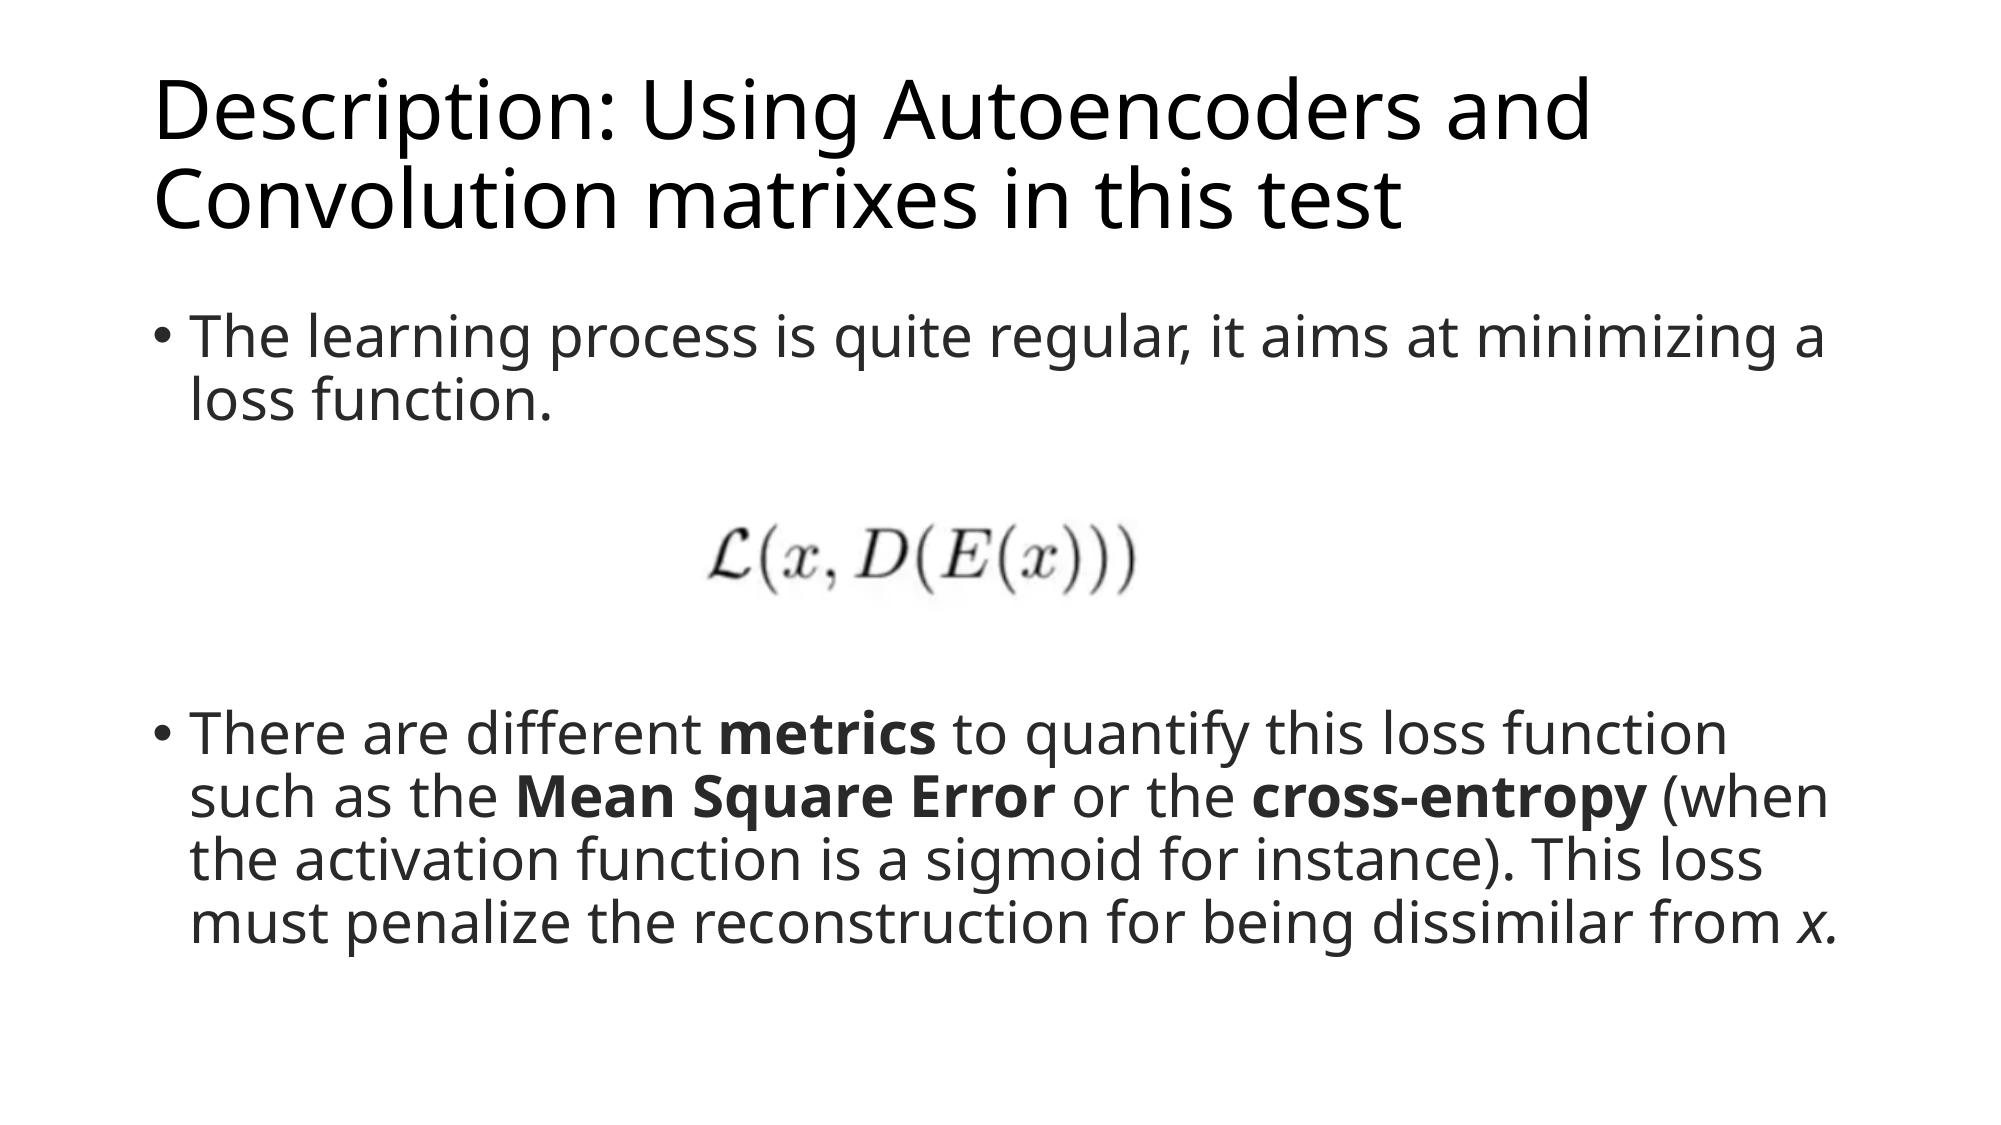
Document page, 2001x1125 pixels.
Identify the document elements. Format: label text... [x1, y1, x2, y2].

title Description: Using Autoencoders and Convolution matrixes in this test [137, 59, 1863, 255]
list The learning process is quite regular, it aims at minimizing a loss function. There are different metrics to quantify this loss function such as the Mean Square Error or the cross-entropy (when the activation function is a sigmoid for instance). This loss must penalize the reconstruction for being dissimilar from x. [137, 299, 1863, 1014]
picture [689, 497, 1189, 628]
